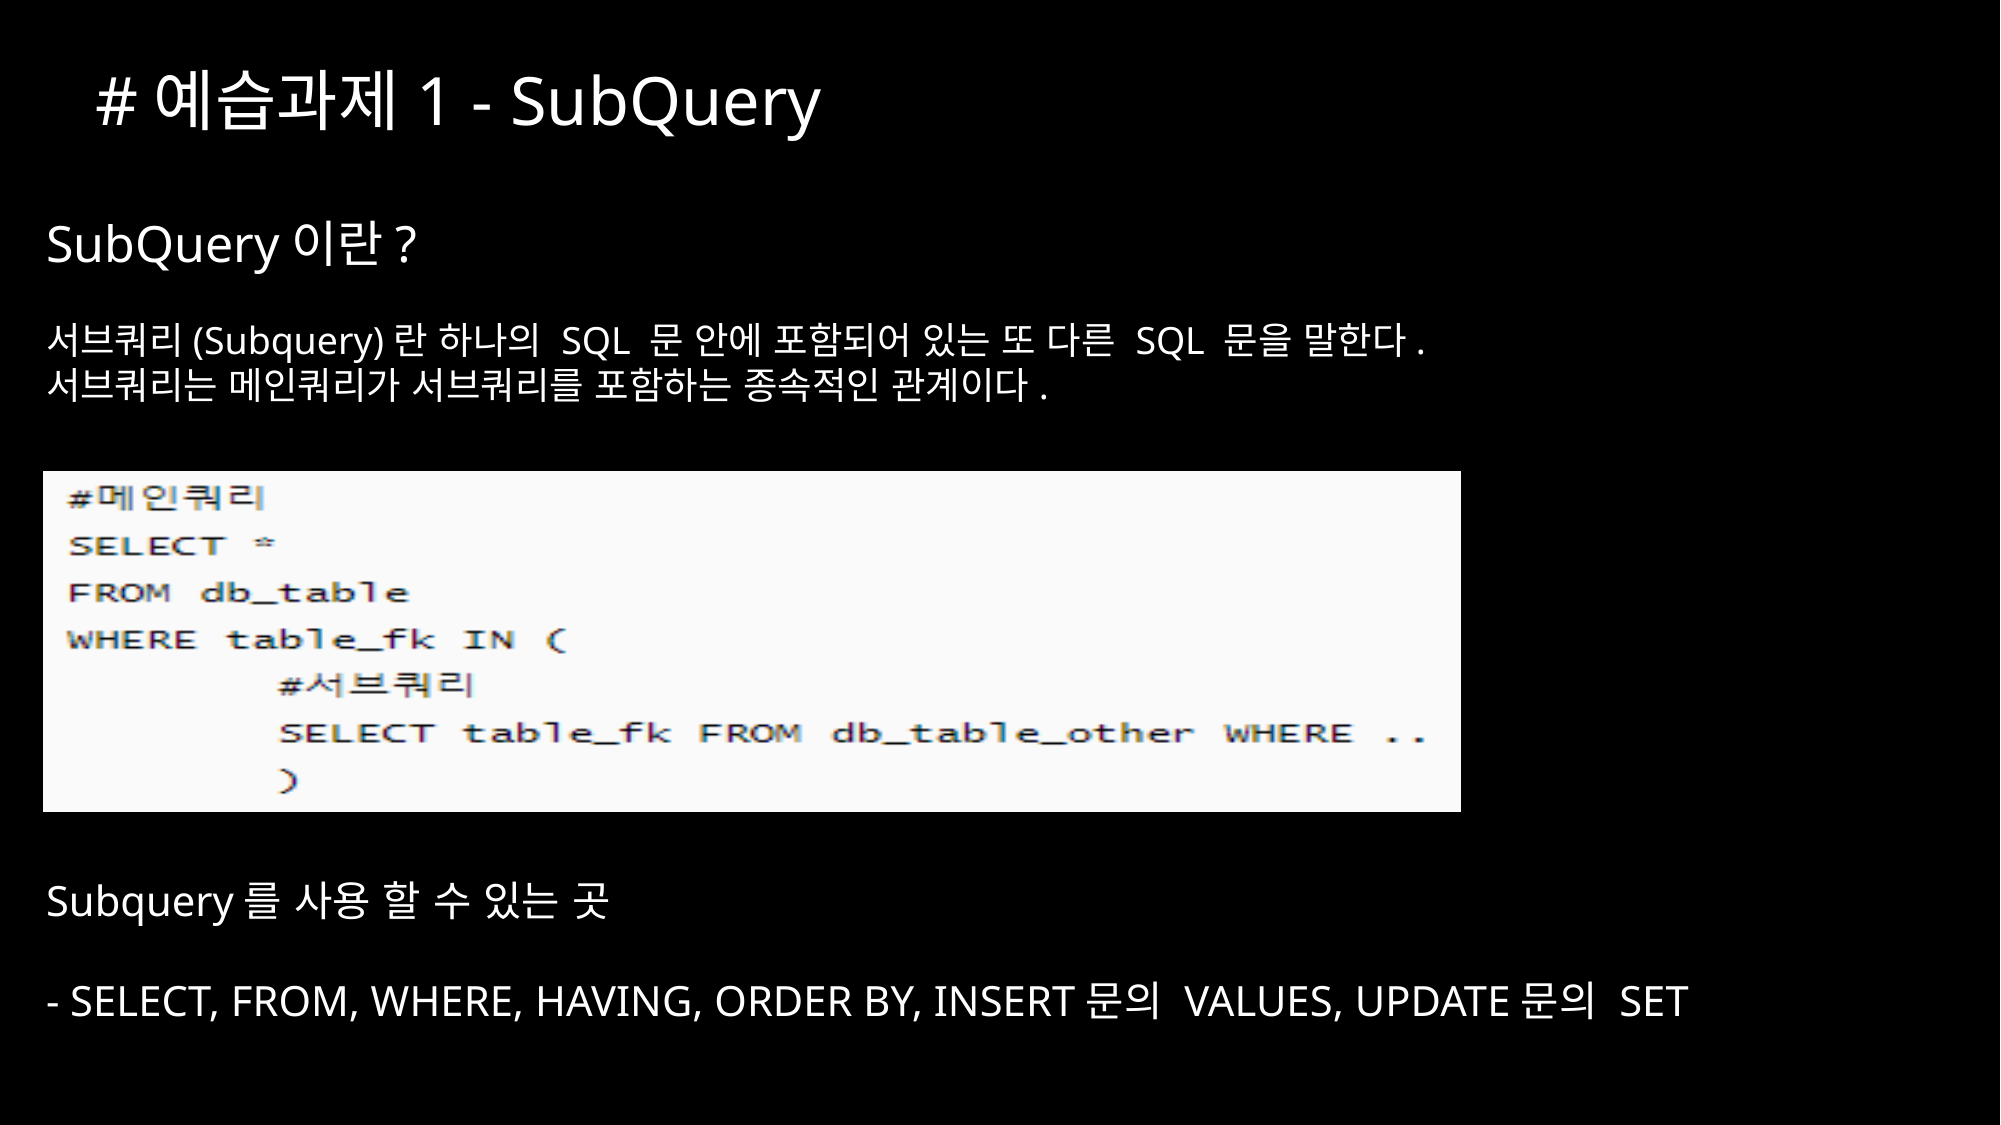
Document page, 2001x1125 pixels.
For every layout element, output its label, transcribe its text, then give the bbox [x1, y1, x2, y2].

text_box #예습과제1 - SubQuery [80, 51, 907, 147]
text_box Subquery를 사용 할 수 있는 곳 - SELECT, FROM, WHERE, HAVING, ORDER BY, INSERT문의 VALUES, UPDATE문의 SET [31, 867, 1921, 1073]
picture [43, 471, 1461, 812]
text_box SubQuery이란? 서브쿼리(Subquery)란 하나의 SQL 문 안에 포함되어 있는 또 다른 SQL 문을 말한다. 서브쿼리는 메인쿼리가 서브쿼리를 포함하는 종속적인 관계이다. [31, 204, 1921, 460]
